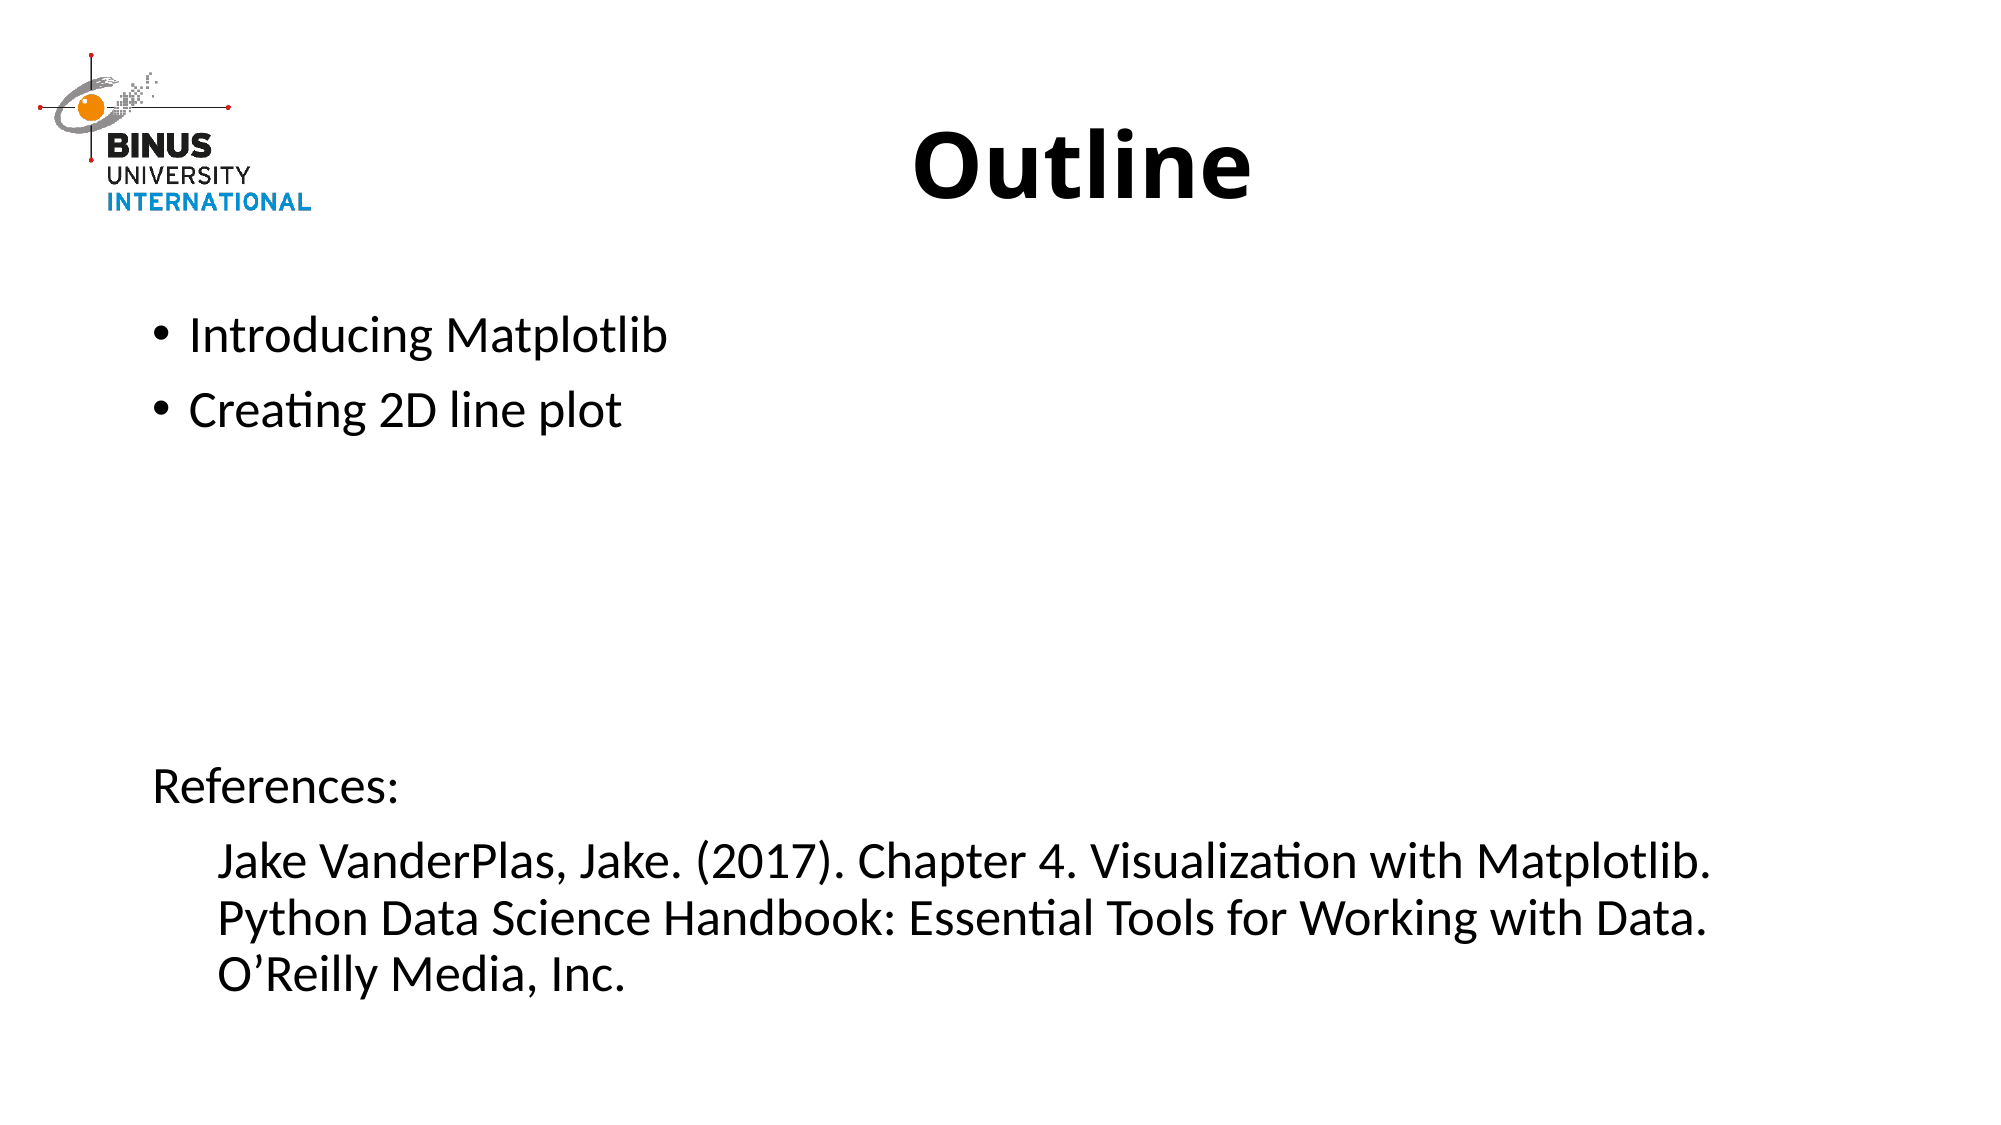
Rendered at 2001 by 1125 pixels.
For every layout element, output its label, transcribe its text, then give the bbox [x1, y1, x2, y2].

picture [0, 0, 348, 269]
list Introducing Matplotlib Creating 2D line plot References: Jake VanderPlas, Jake. (2017). Chapter 4. Visualization with Matplotlib. Python Data Science Handbook: Essential Tools for Working with Data. O’Reilly Media, Inc. [137, 299, 1863, 1014]
title Outline [301, 59, 1863, 278]
